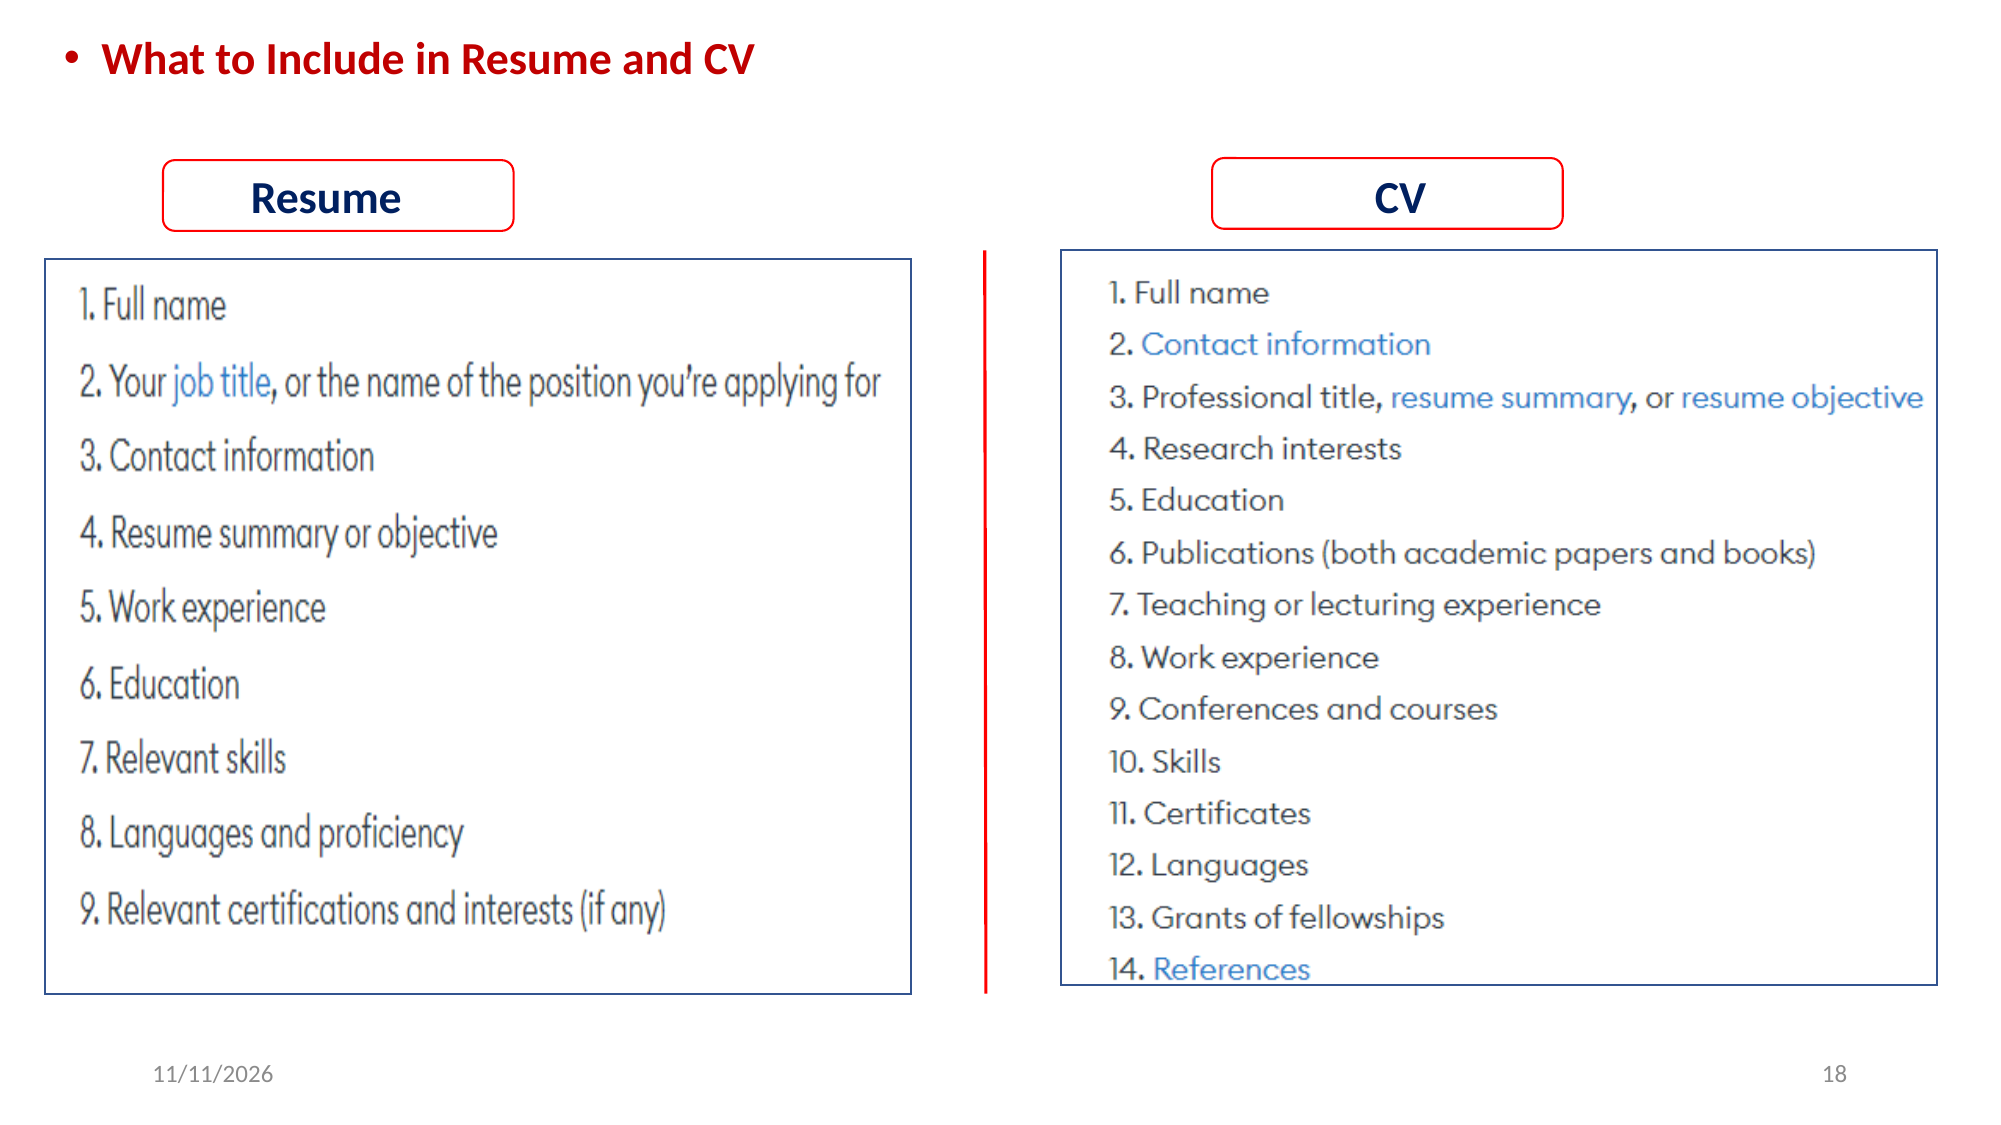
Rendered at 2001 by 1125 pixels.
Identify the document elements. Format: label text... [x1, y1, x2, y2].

picture [62, 261, 912, 977]
picture [1088, 261, 1938, 1011]
text_box [1060, 249, 1938, 986]
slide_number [137, 1042, 588, 1103]
text_box [1211, 156, 1564, 230]
slide_number 18 [1412, 1042, 1863, 1103]
text_box [161, 159, 515, 232]
text_box [44, 258, 912, 995]
list What to Include in Resume and CV [48, 27, 1955, 1043]
